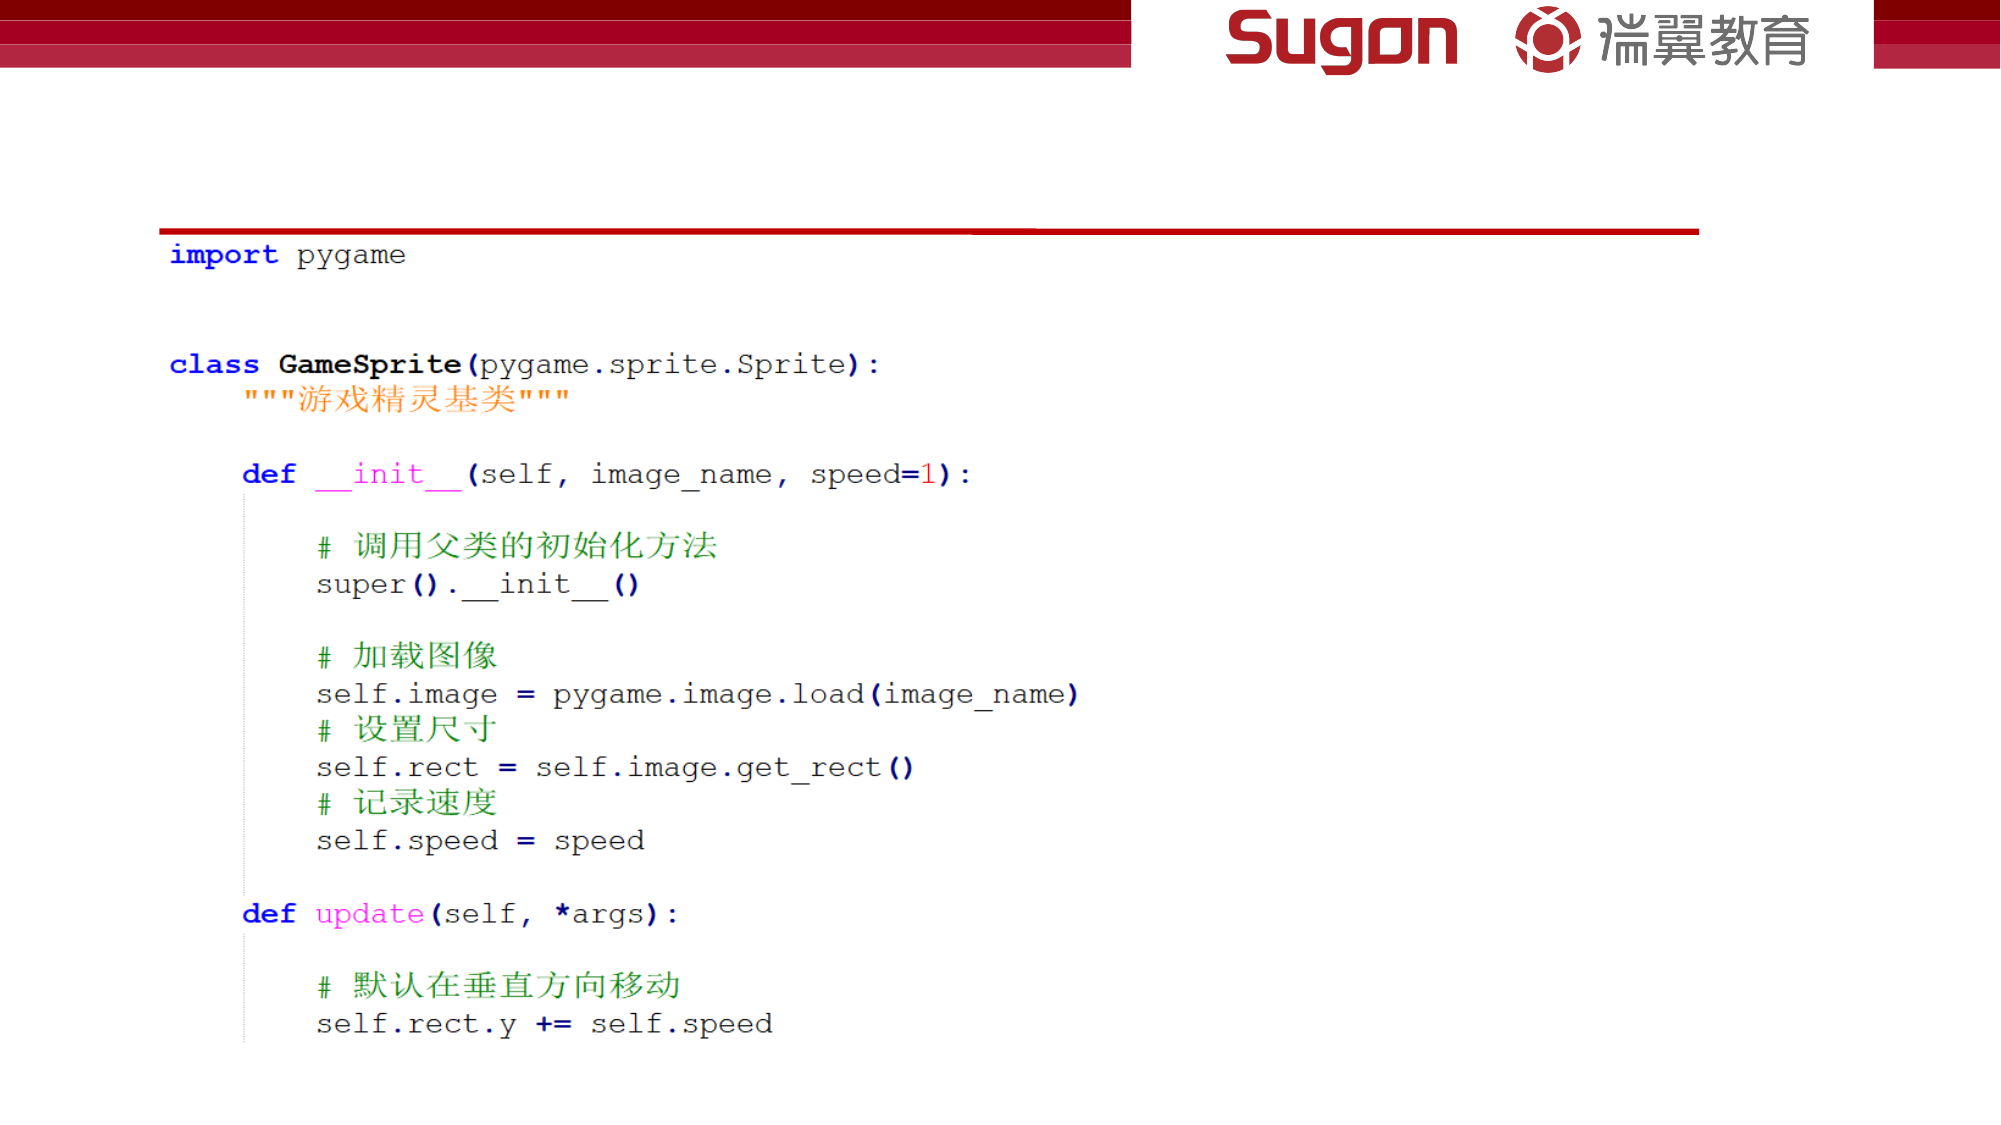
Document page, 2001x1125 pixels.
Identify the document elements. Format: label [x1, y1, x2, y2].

list [169, 240, 1083, 1046]
picture [1515, 6, 1809, 73]
picture [1194, 0, 1484, 102]
